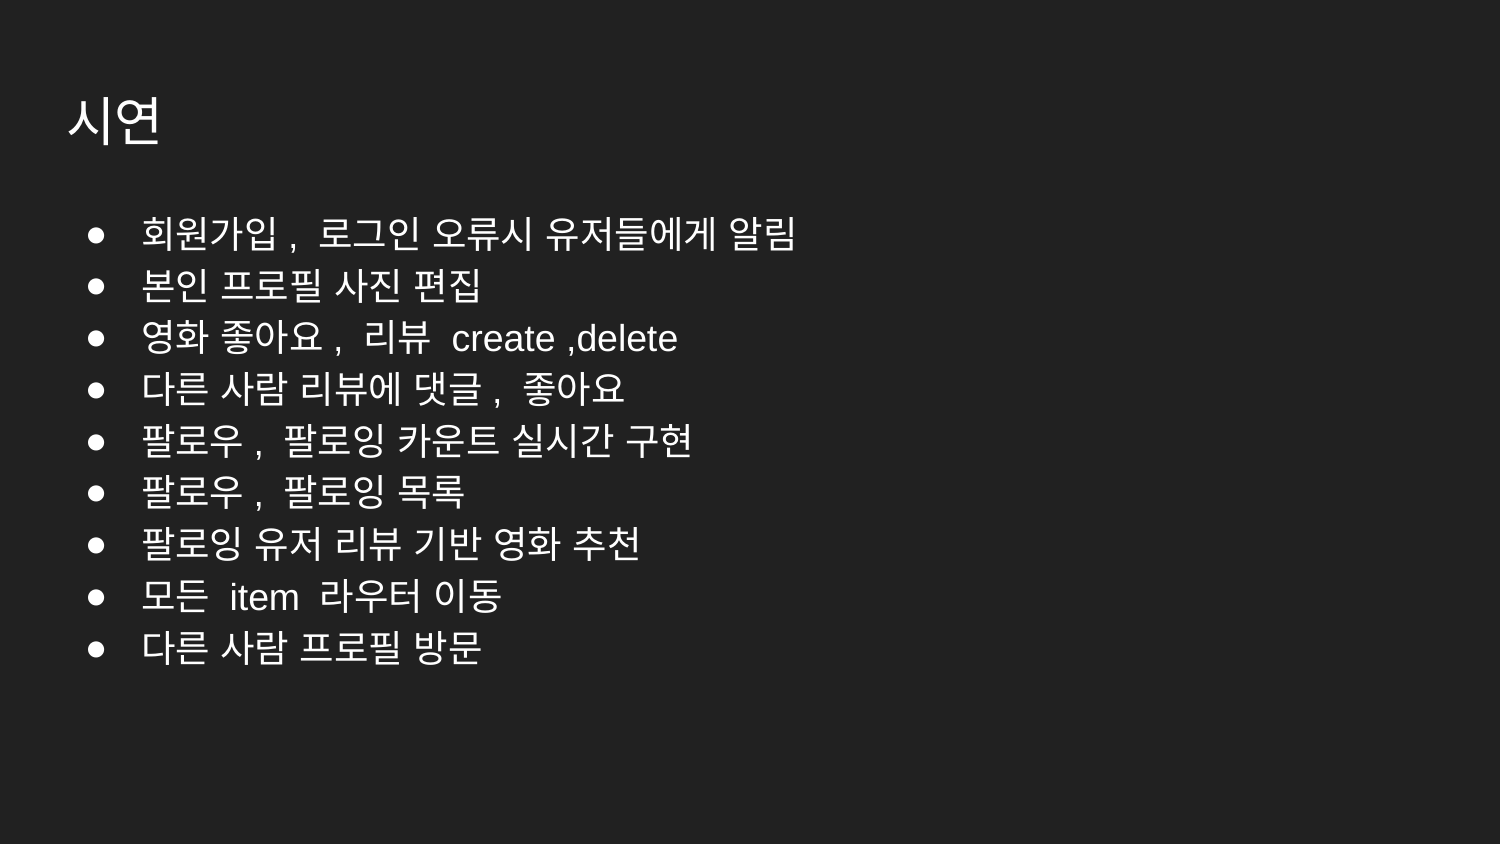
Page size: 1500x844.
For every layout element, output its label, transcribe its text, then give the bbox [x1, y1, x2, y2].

title 시연 [51, 72, 1449, 167]
list 회원가입, 로그인 오류시 유저들에게 알림 본인 프로필 사진 편집 영화 좋아요, 리뷰 create ,delete 다른 사람 리뷰에 댓글, 좋아요 팔로우, 팔로잉 카운트 실시간 구현 팔로우, 팔로잉 목록 팔로잉 유저 리뷰 기반 영화 추천 모든 item 라우터 이동 다른 사람 프로필 방문 [51, 189, 1449, 750]
